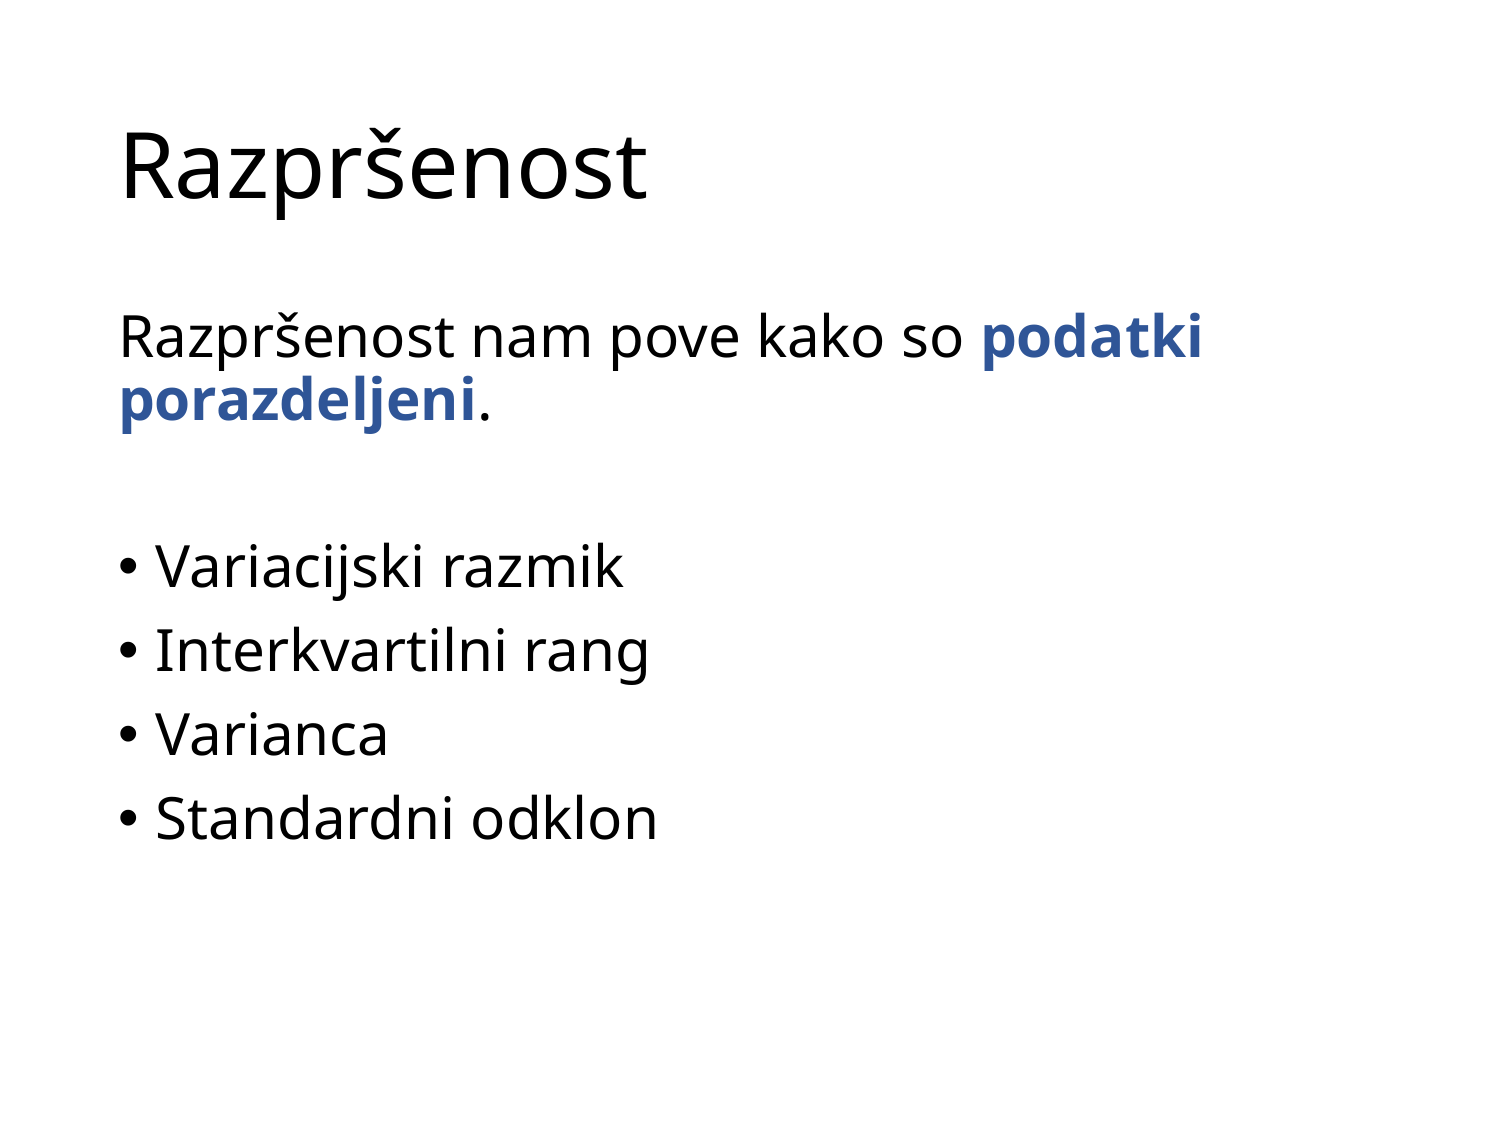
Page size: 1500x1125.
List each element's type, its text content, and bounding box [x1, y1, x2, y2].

title Razpršenost [103, 59, 1397, 278]
list Razpršenost nam pove kako so podatki porazdeljeni. Variacijski razmik Interkvartilni rang Varianca Standardni odklon [103, 299, 1397, 1014]
